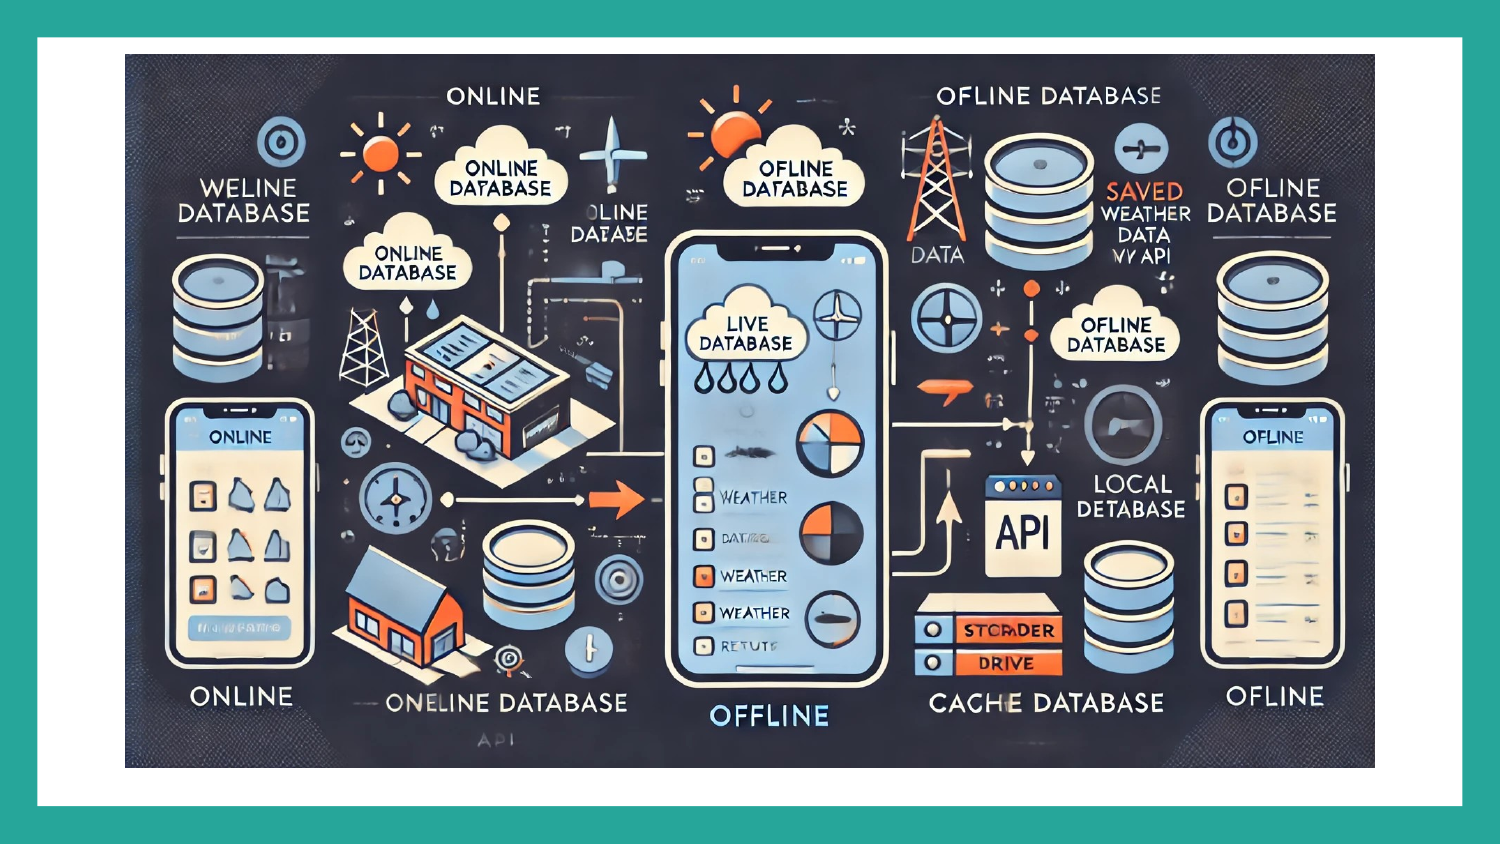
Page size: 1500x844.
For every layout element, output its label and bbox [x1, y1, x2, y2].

picture [125, 54, 1375, 769]
